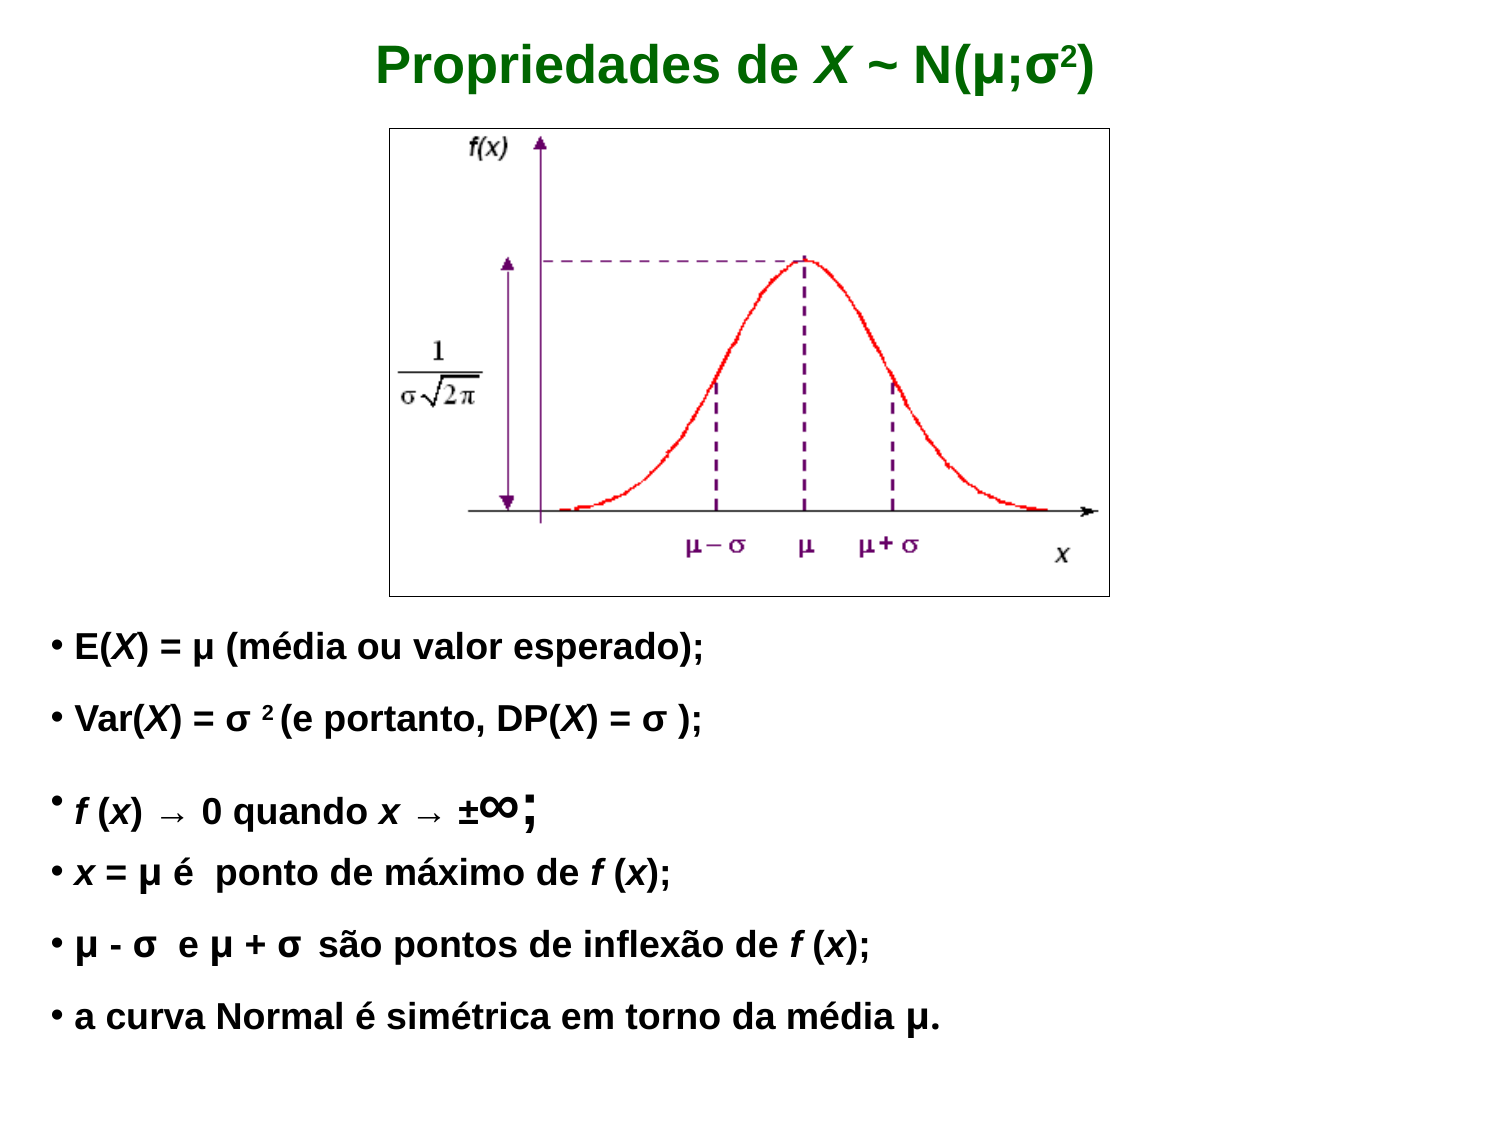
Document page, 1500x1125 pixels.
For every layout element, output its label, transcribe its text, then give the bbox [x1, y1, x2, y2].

text_box μ - σ e μ + σ são pontos de inflexão de f (x); [35, 912, 1336, 984]
picture [390, 129, 1109, 596]
text_box f (x) → 0 quando x → ±∞; [35, 758, 1361, 844]
text_box E(X) = μ (média ou valor esperado); [35, 614, 1311, 686]
text_box Propriedades de X ~ N(μ;σ2) [336, 21, 1134, 102]
text_box Var(X) = σ 2 (e portanto, DP(X) = σ ); [35, 686, 1336, 758]
text_box a curva Normal é simétrica em torno da média μ. [35, 984, 1336, 1060]
text_box x = μ é ponto de máximo de f (x); [35, 844, 1249, 912]
